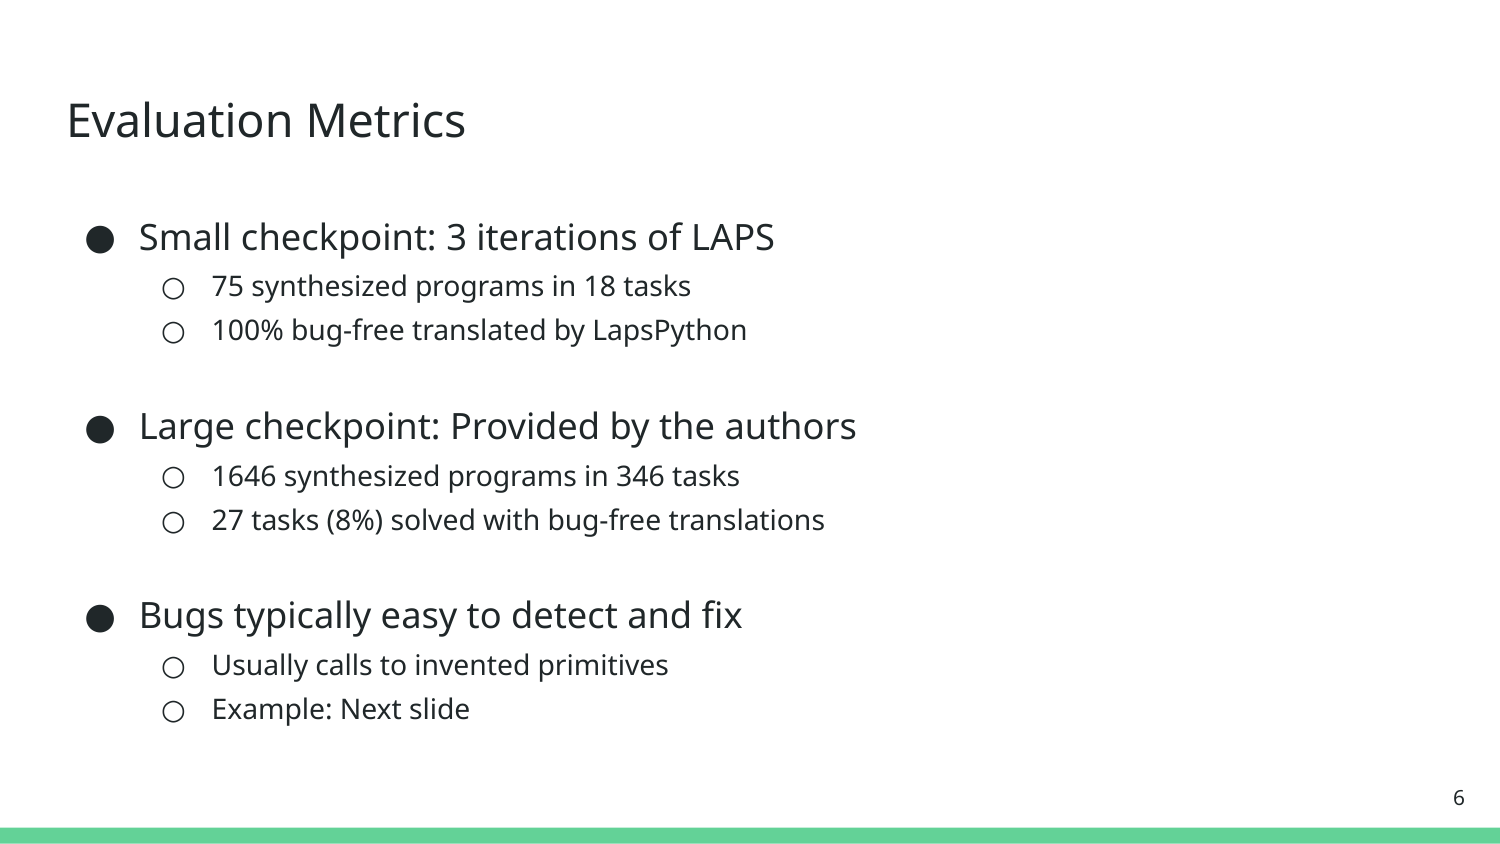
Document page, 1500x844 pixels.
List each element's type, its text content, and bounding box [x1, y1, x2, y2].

slide_number ‹#› [1389, 764, 1480, 830]
list Small checkpoint: 3 iterations of LAPS 75 synthesized programs in 18 tasks 100% bug-free translated by LapsPython Large checkpoint: Provided by the authors 1646 synthesized programs in 346 tasks 27 tasks (8%) solved with bug-free translations Bugs typically easy to detect and fix Usually calls to invented primitives Example: Next slide [51, 189, 1449, 750]
title Evaluation Metrics [51, 72, 1449, 167]
